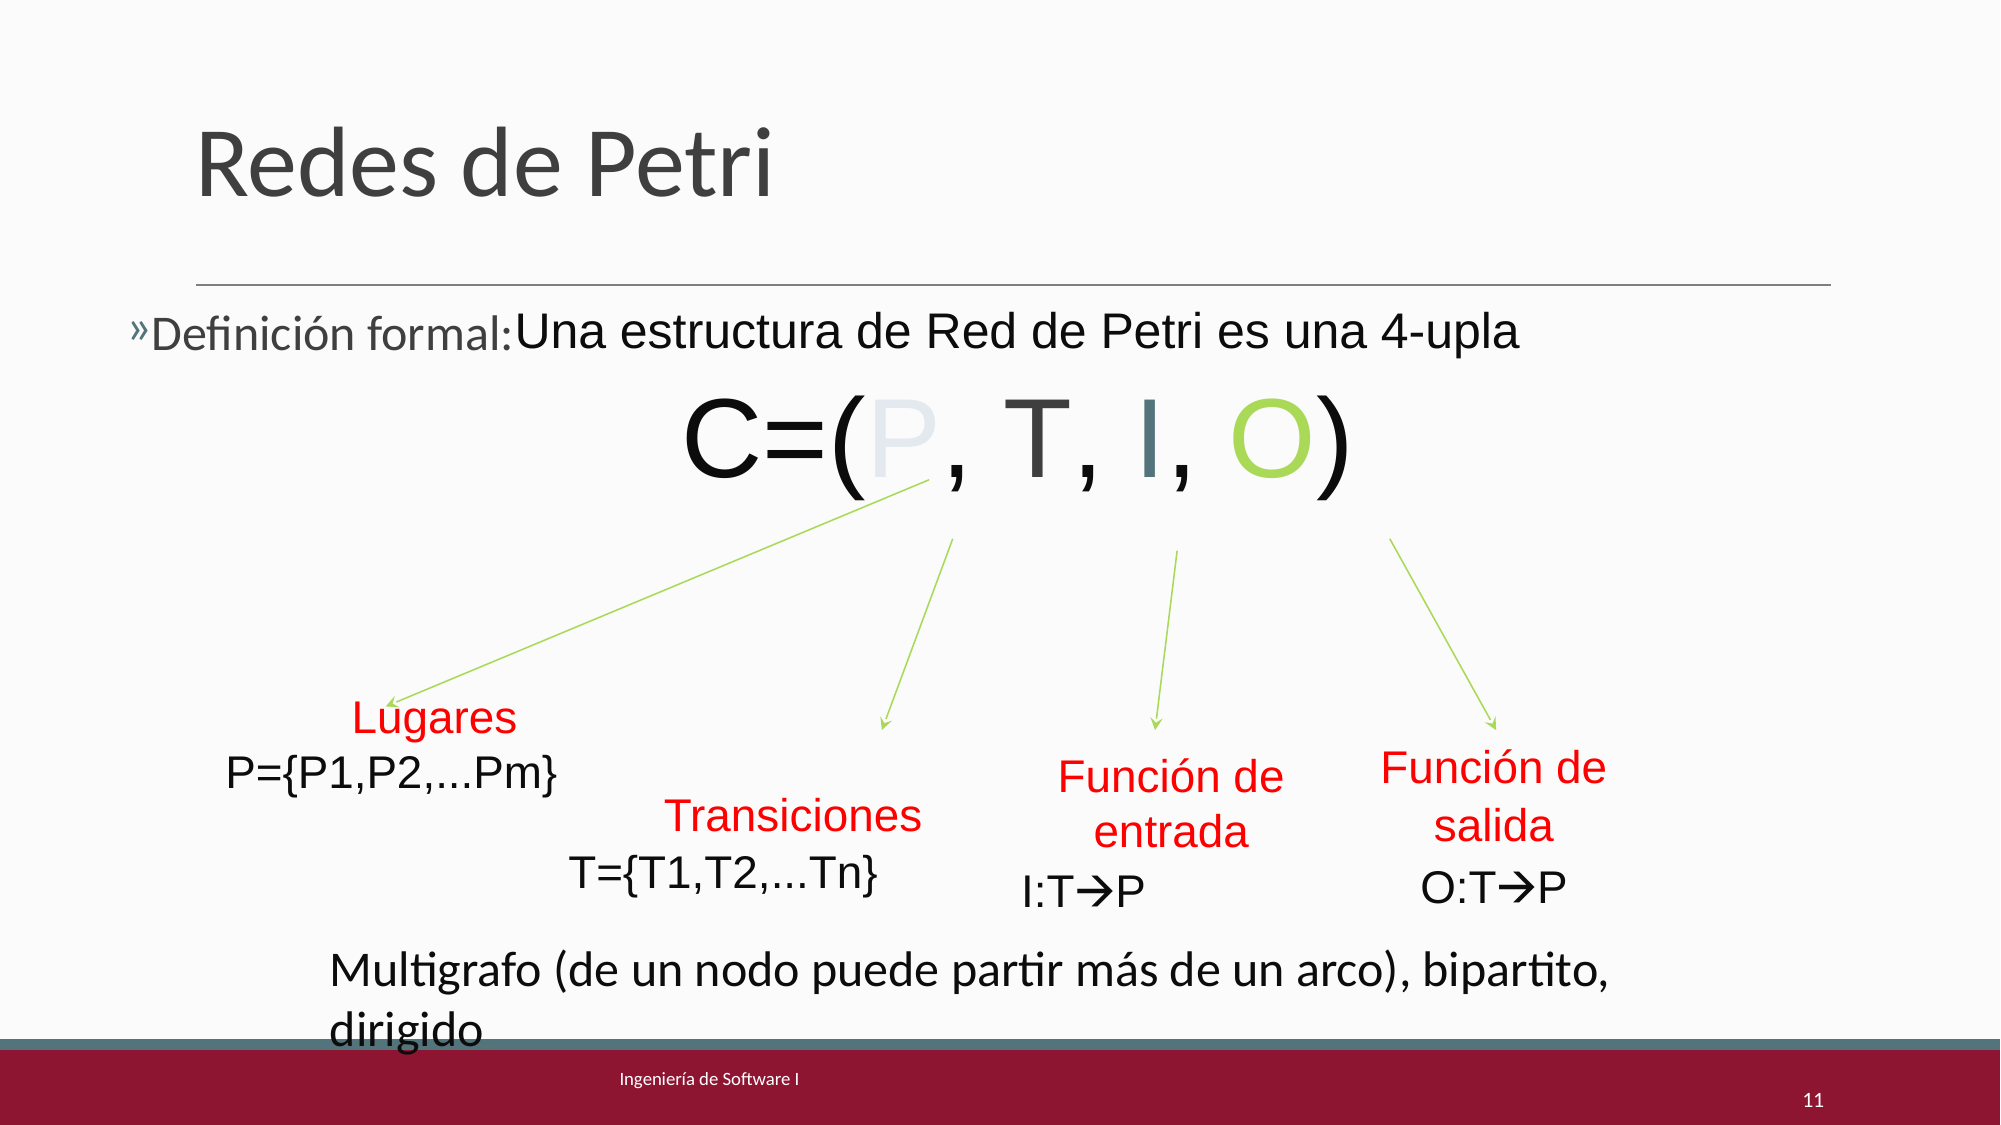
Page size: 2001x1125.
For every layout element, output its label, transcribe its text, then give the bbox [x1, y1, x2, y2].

text_box Transiciones T={T1,T2,...Tn} [551, 775, 1036, 906]
slide_number 11 [1624, 1059, 1840, 1120]
text_box Función de salida O:T🡪P [1307, 727, 1681, 922]
text_box Función de entrada I:T🡪P [999, 739, 1343, 925]
text_box Lugares P={P1,P2,...Pm} [210, 680, 659, 806]
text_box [881, 538, 953, 731]
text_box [385, 479, 930, 707]
list Definición formal: [110, 302, 1875, 948]
text_box Una estructura de Red de Petri es una 4-upla C=(P, T, I, O) [468, 302, 1567, 508]
title Redes de Petri [180, 47, 1830, 285]
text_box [1389, 538, 1497, 731]
footer Ingeniería de Software I [604, 1064, 1396, 1120]
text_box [1154, 550, 1178, 731]
text_box Multigrafo (de un nodo puede partir más de un arco), bipartito, dirigido [314, 928, 1715, 1064]
